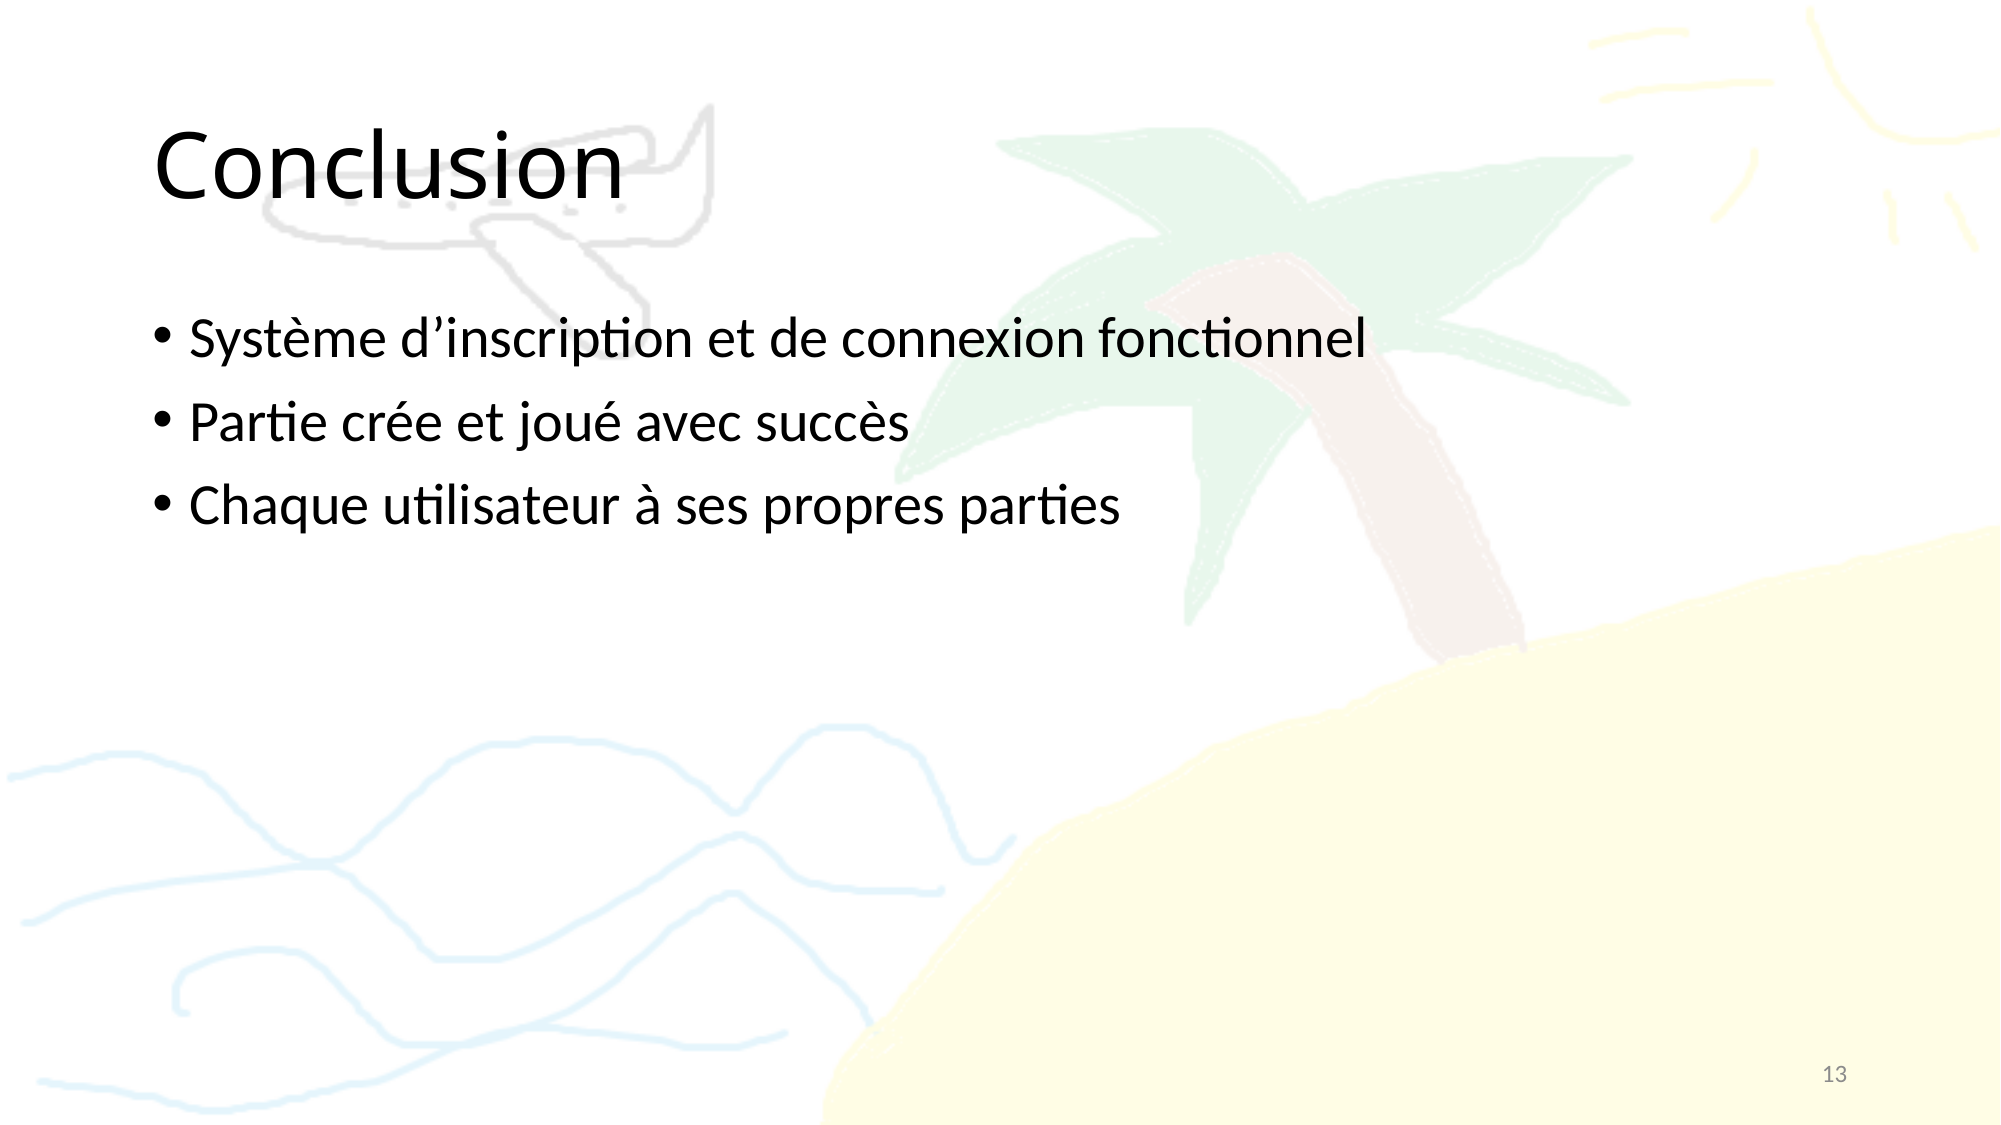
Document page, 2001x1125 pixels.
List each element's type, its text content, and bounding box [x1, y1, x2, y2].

slide_number 13 [1412, 1042, 1863, 1103]
title Conclusion [137, 59, 1863, 278]
list Système d’inscription et de connexion fonctionnel Partie crée et joué avec succès Chaque utilisateur à ses propres parties [137, 299, 1863, 563]
